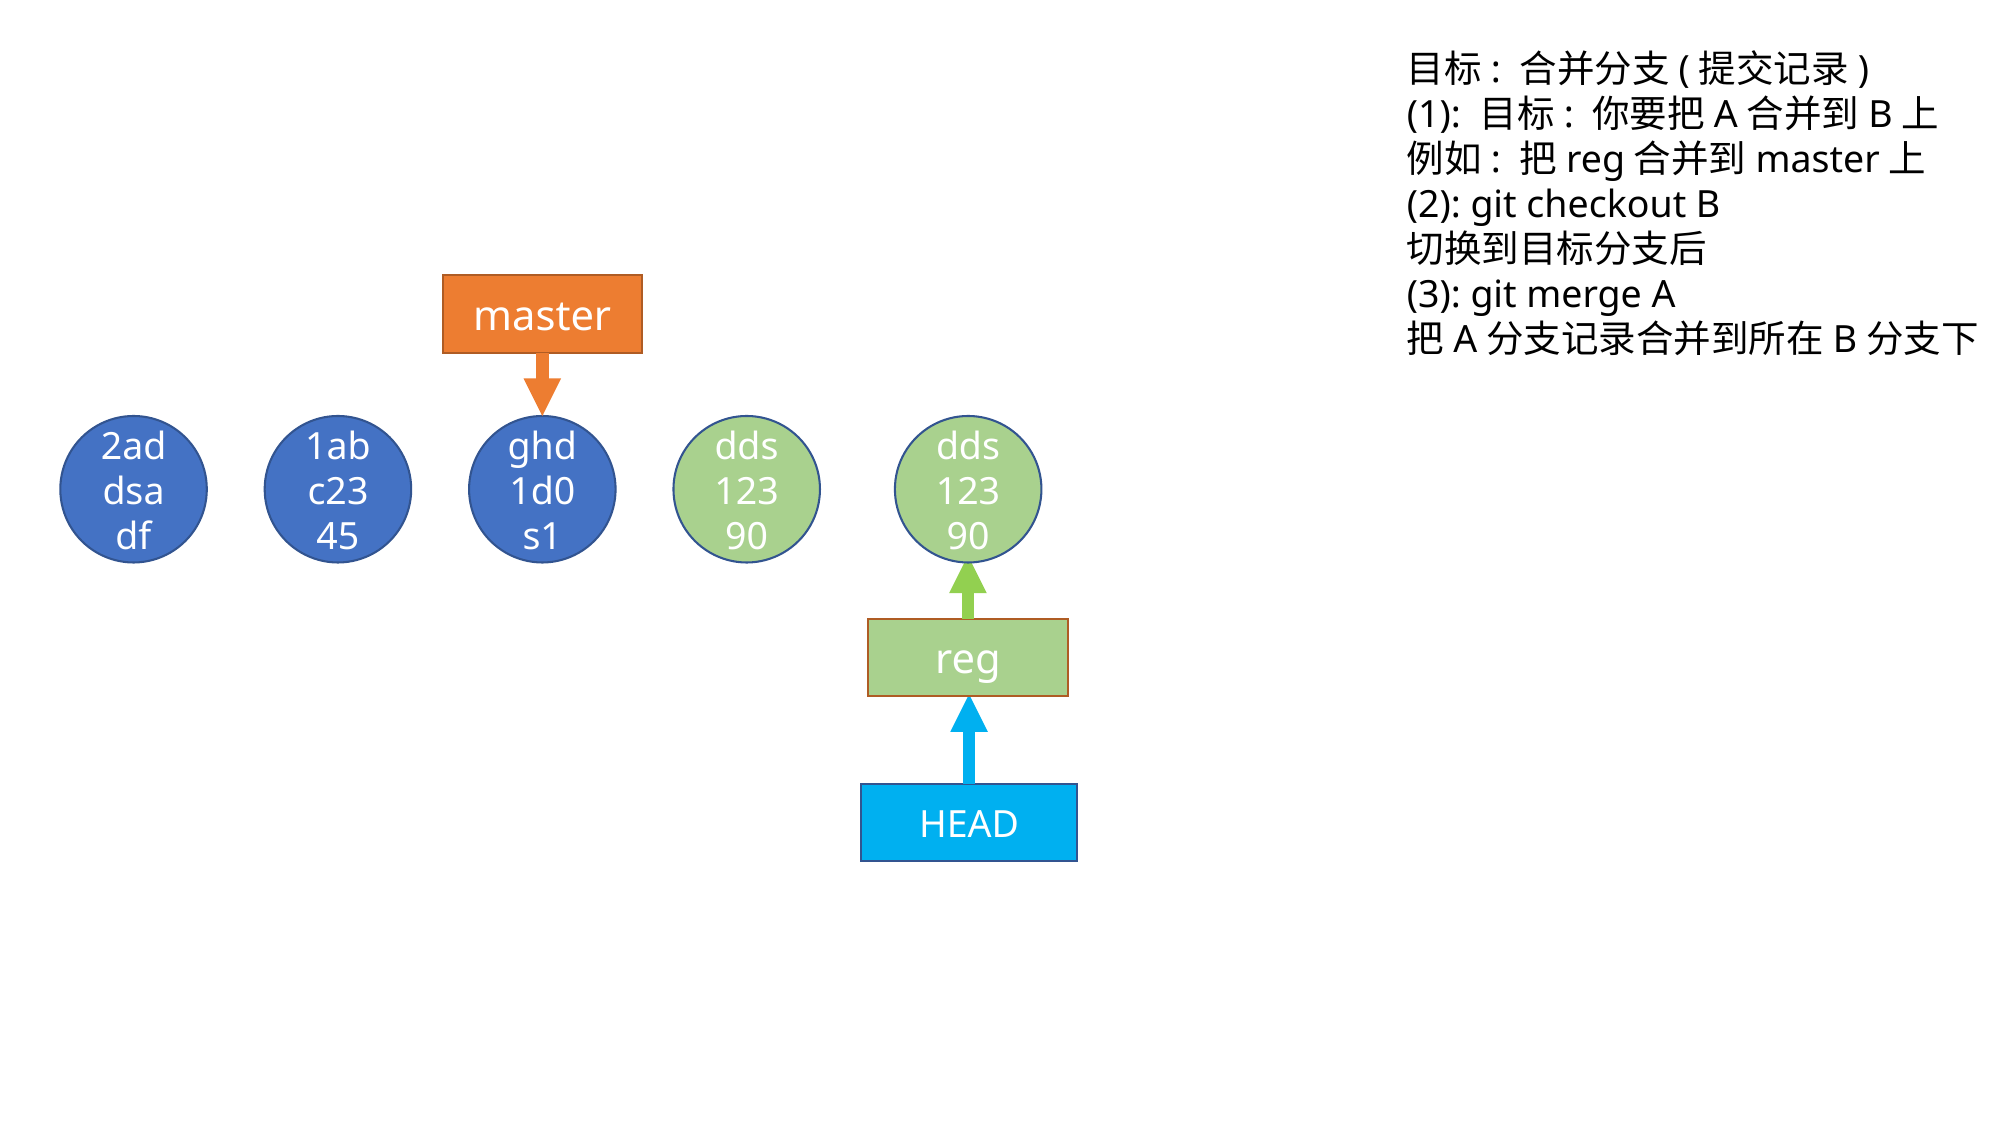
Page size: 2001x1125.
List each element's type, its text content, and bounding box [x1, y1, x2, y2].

text_box dds12390 [672, 414, 822, 564]
text_box ghd1d0s1 [468, 414, 617, 564]
text_box HEAD [860, 783, 1078, 862]
text_box dds12390 [893, 414, 1043, 564]
text_box 1abc2345 [263, 414, 413, 564]
text_box 目标: 合并分支(提交记录) (1): 目标: 你要把A合并到B上 例如: 把reg合并到master上 (2): git checkout B 切换到目标分支后 (3): git merge A 把A分支记录合并到所在B分支下 [1392, 37, 2000, 412]
text_box reg [867, 618, 1069, 697]
text_box 2addsadf [59, 414, 208, 564]
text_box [442, 275, 643, 410]
